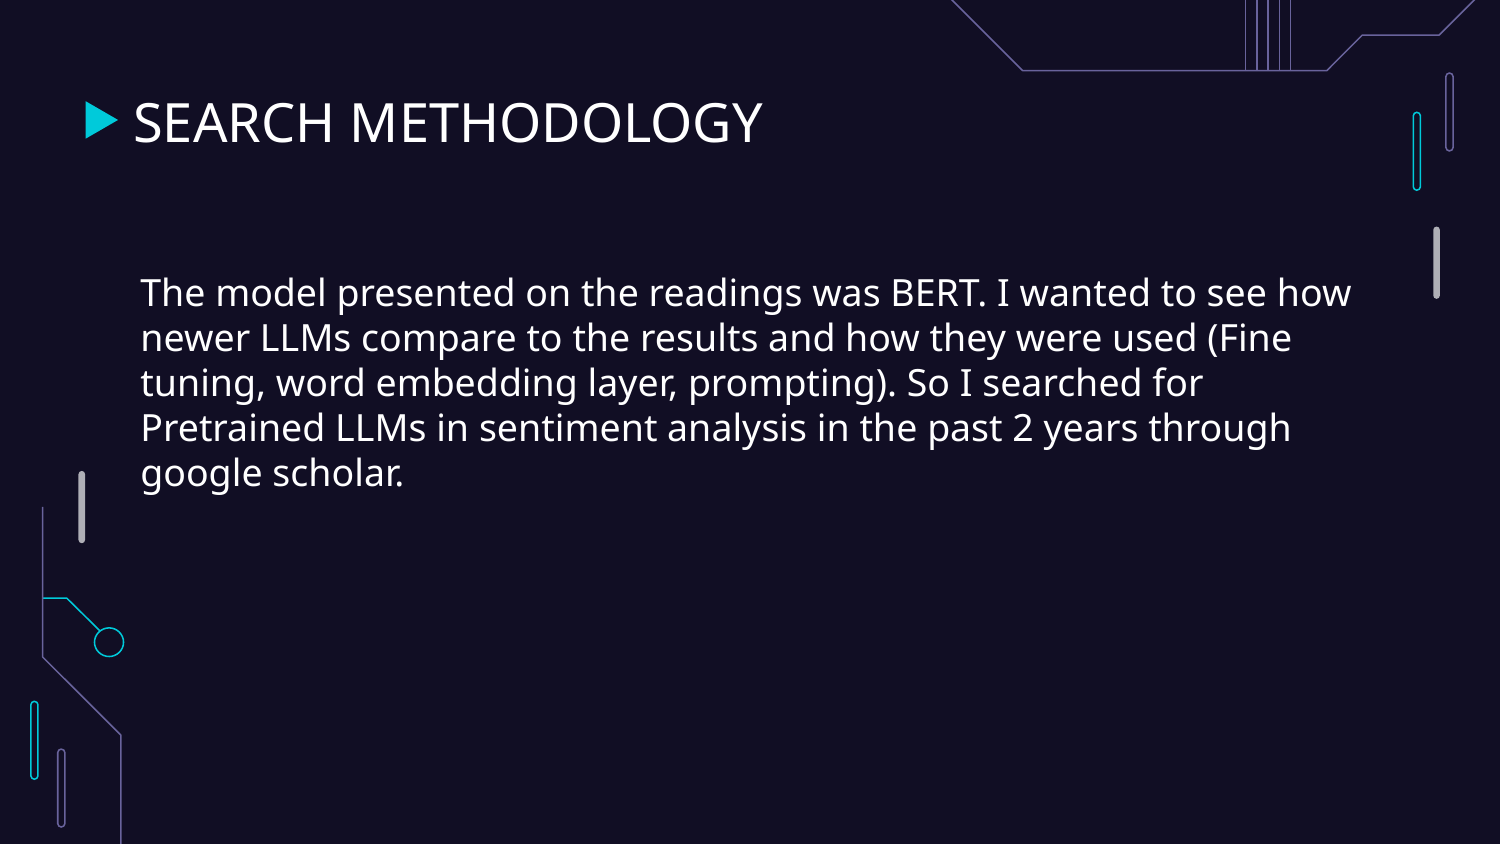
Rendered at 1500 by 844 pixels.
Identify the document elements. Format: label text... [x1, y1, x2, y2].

title SEARCH METHODOLOGY [118, 72, 1382, 167]
subtitle The model presented on the readings was BERT. I wanted to see how newer LLMs compare to the results and how they were used (Fine tuning, word embedding layer, prompting). So I searched for Pretrained LLMs in sentiment analysis in the past 2 years through google scholar. [125, 253, 1375, 649]
